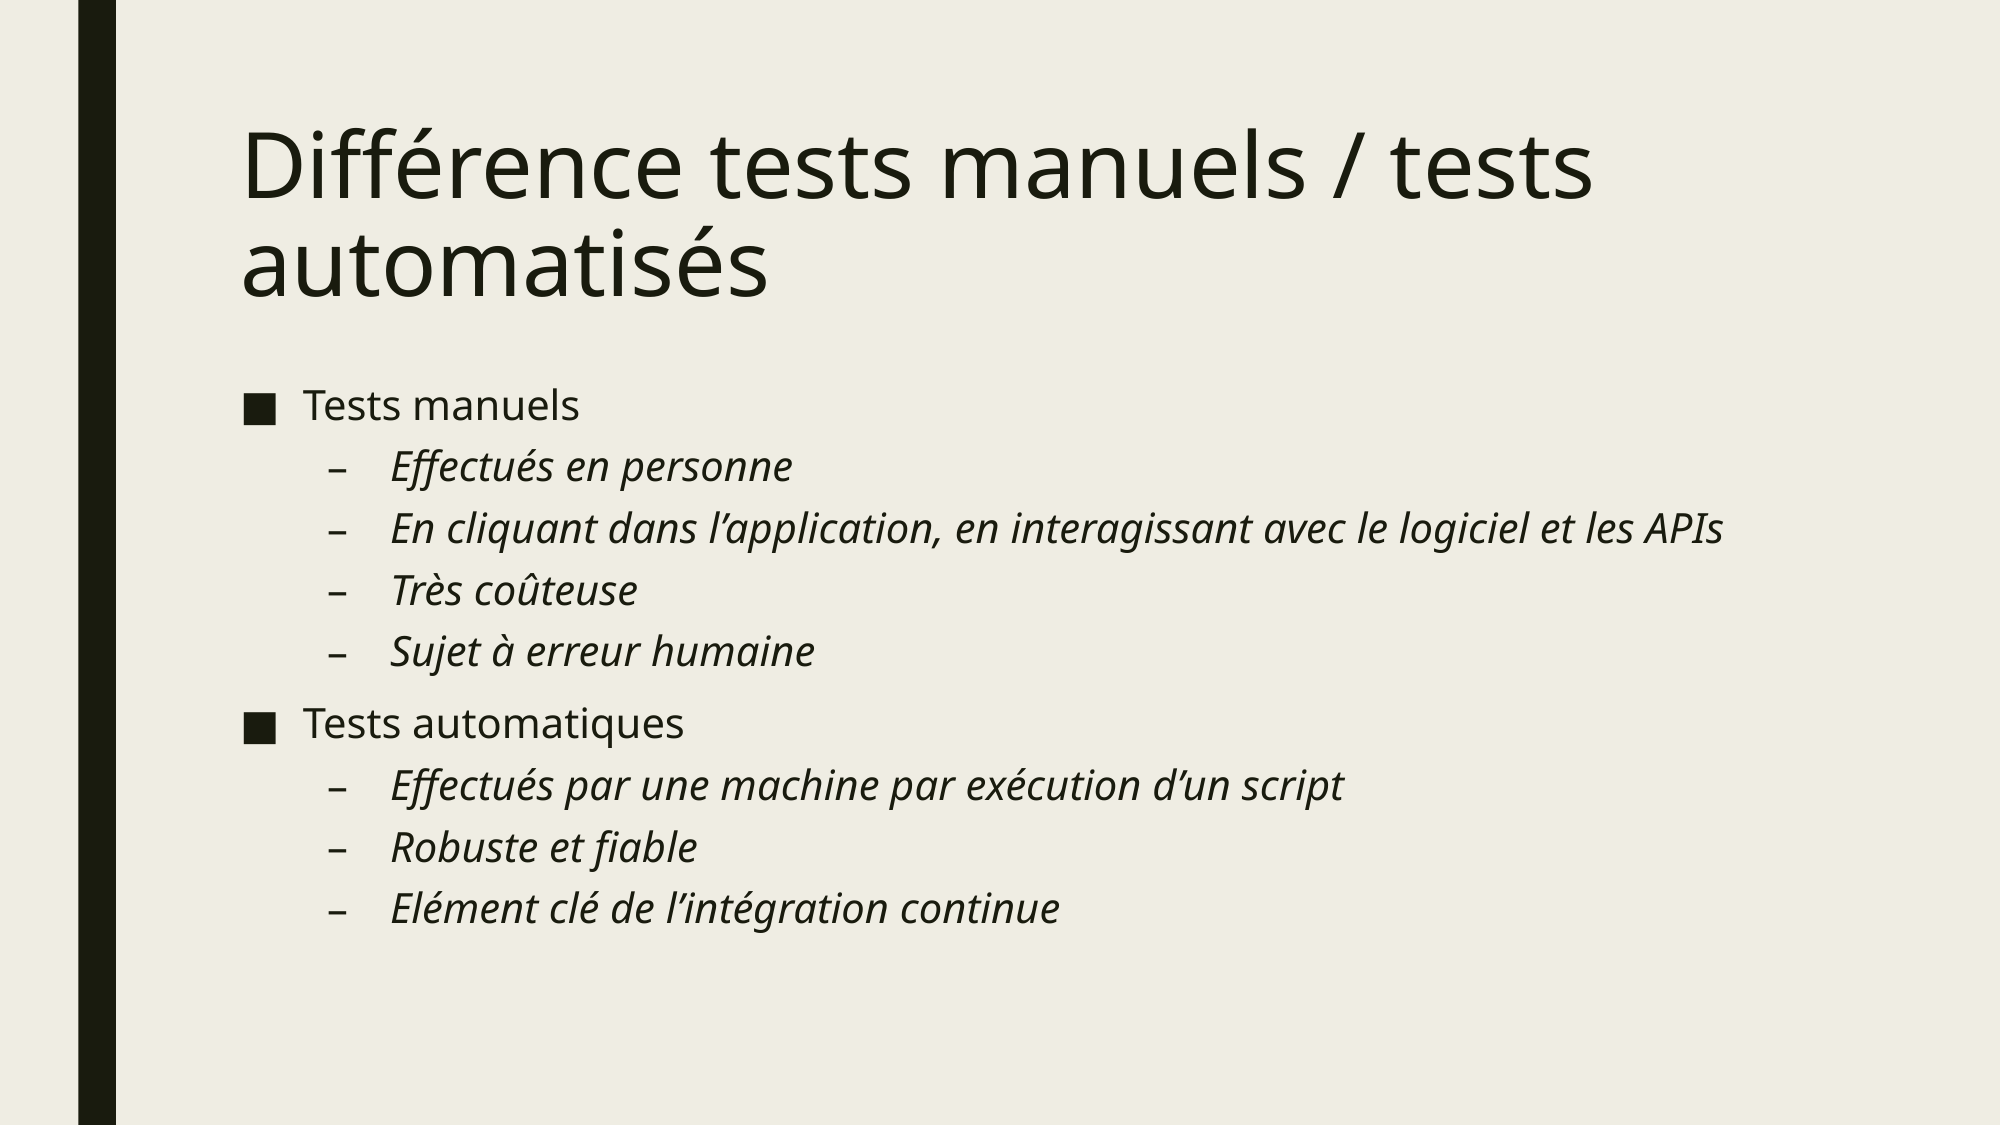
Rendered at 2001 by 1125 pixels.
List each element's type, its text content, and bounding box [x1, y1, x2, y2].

list Tests manuels Effectués en personne En cliquant dans l’application, en interagissant avec le logiciel et les APIs Très coûteuse Sujet à erreur humaine Tests automatiques Effectués par une machine par exécution d’un script Robuste et fiable Elément clé de l’intégration continue [225, 375, 1800, 963]
title Différence tests manuels / tests automatisés [225, 112, 1800, 357]
